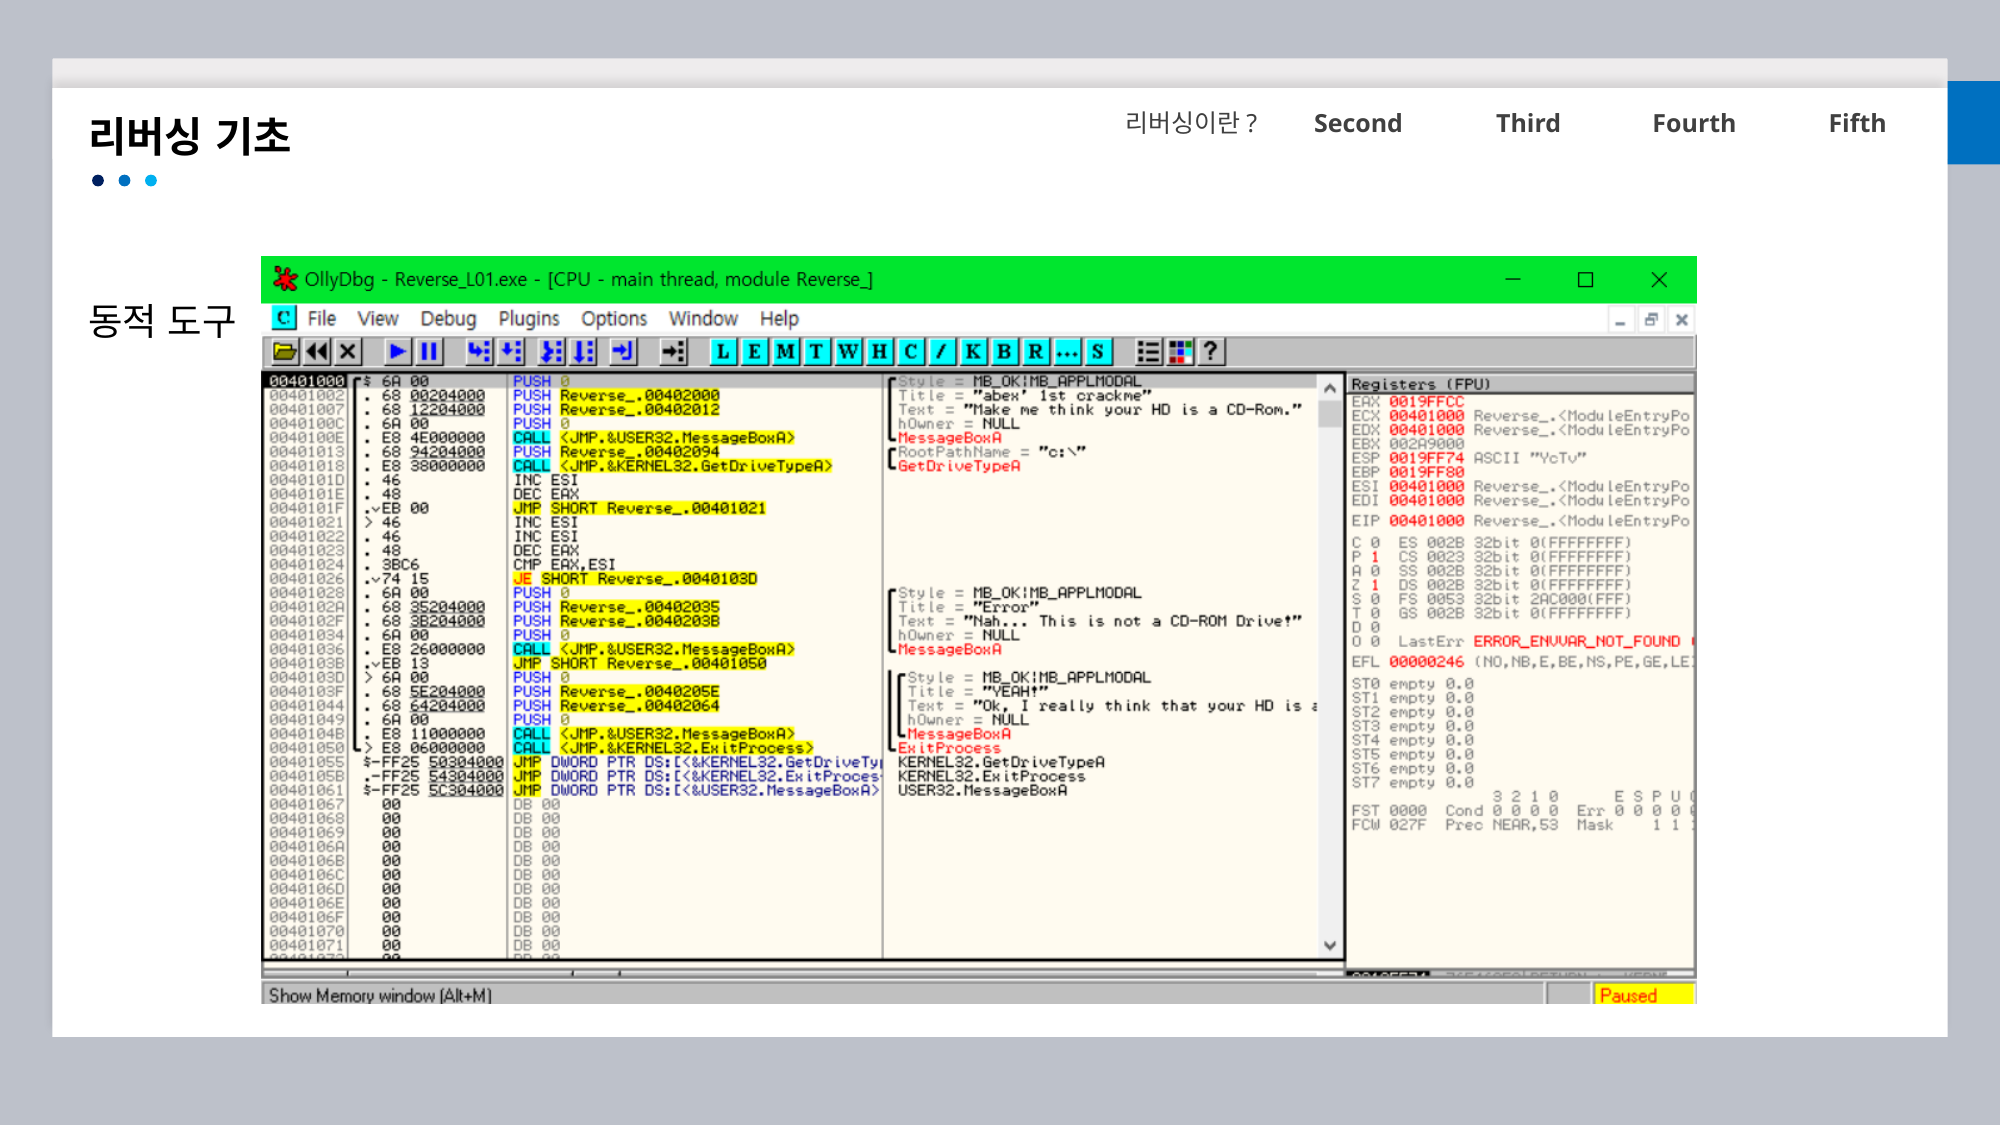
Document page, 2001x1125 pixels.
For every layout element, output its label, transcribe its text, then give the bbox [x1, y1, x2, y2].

text_box Fifth [1813, 100, 1902, 145]
text_box Third [1481, 100, 1576, 145]
text_box [143, 173, 158, 188]
text_box Fourth [1637, 100, 1752, 145]
text_box 리버싱이란? [1110, 100, 1272, 145]
text_box 리버싱 기초 [73, 103, 308, 169]
text_box Second [1299, 100, 1418, 145]
picture [261, 256, 1697, 1004]
text_box [1947, 80, 2000, 165]
text_box [117, 173, 132, 188]
text_box 동적 도구 [73, 290, 261, 350]
text_box [90, 173, 105, 188]
